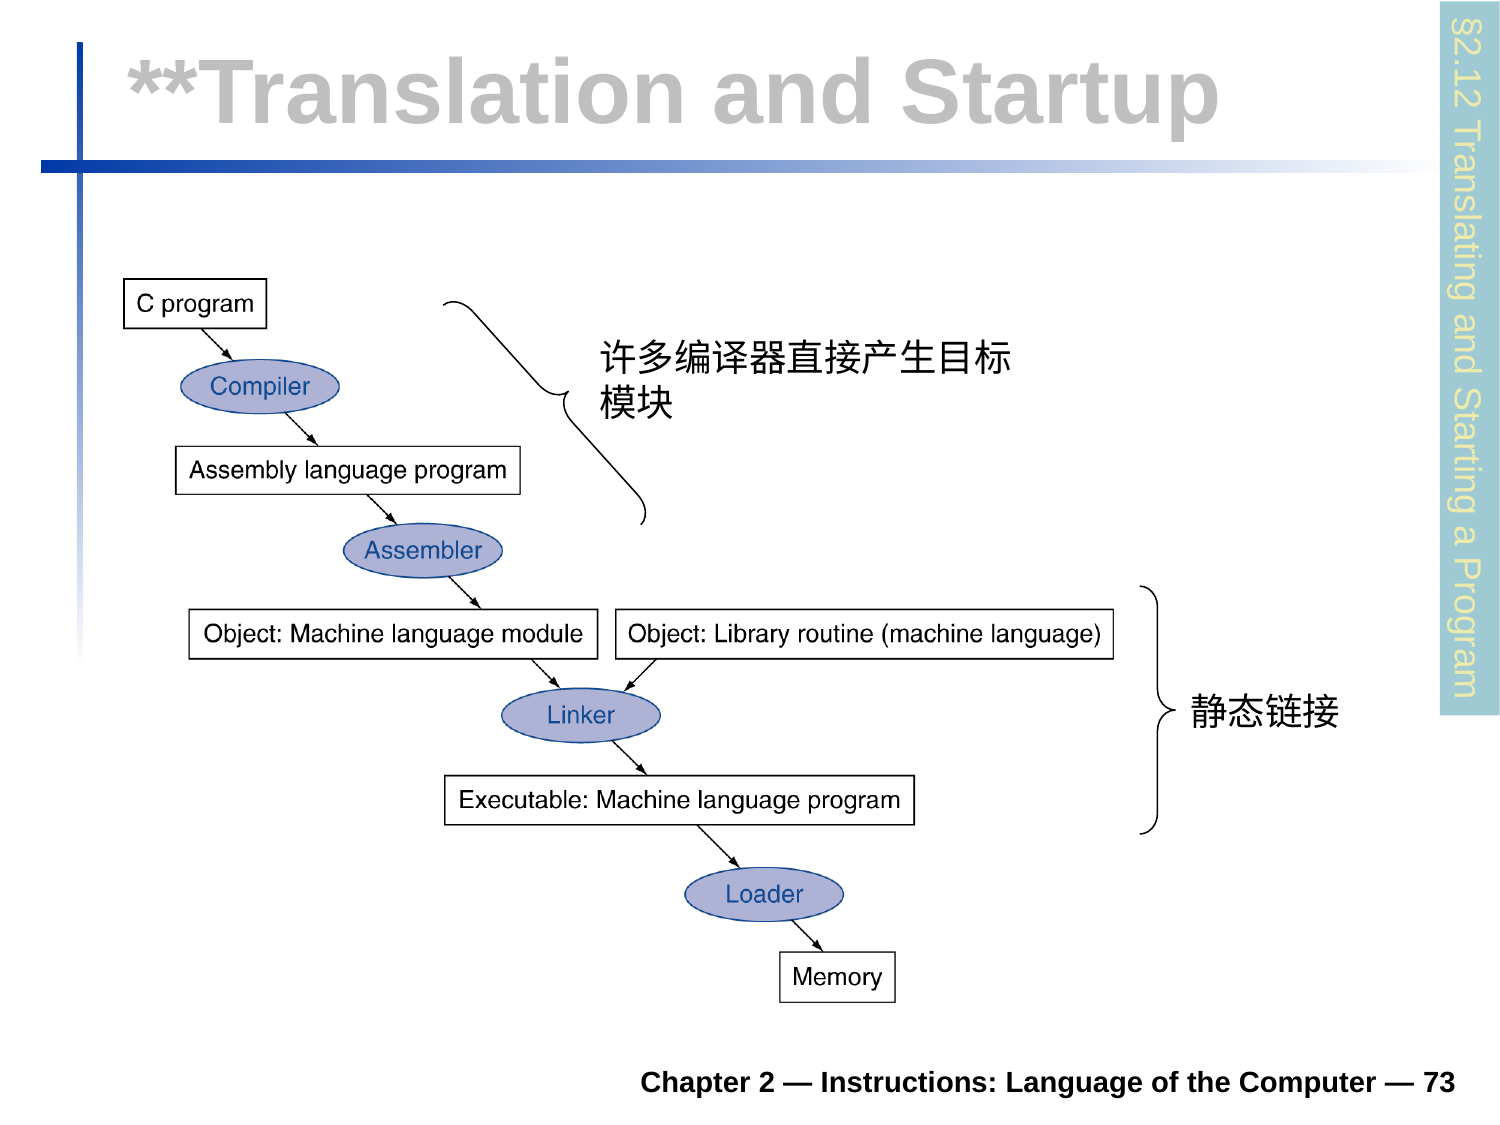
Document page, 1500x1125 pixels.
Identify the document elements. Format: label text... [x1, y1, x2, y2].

picture [123, 278, 1114, 1004]
text_box [1139, 586, 1176, 835]
text_box 静态链接 [1175, 680, 1431, 741]
title **Translation and Startup [111, 0, 1468, 150]
text_box §2.12 Translating and Starting a Program [1439, 1, 1500, 716]
footer Chapter 2 — Instructions: Language of the Computer — 73 [277, 1046, 1471, 1106]
